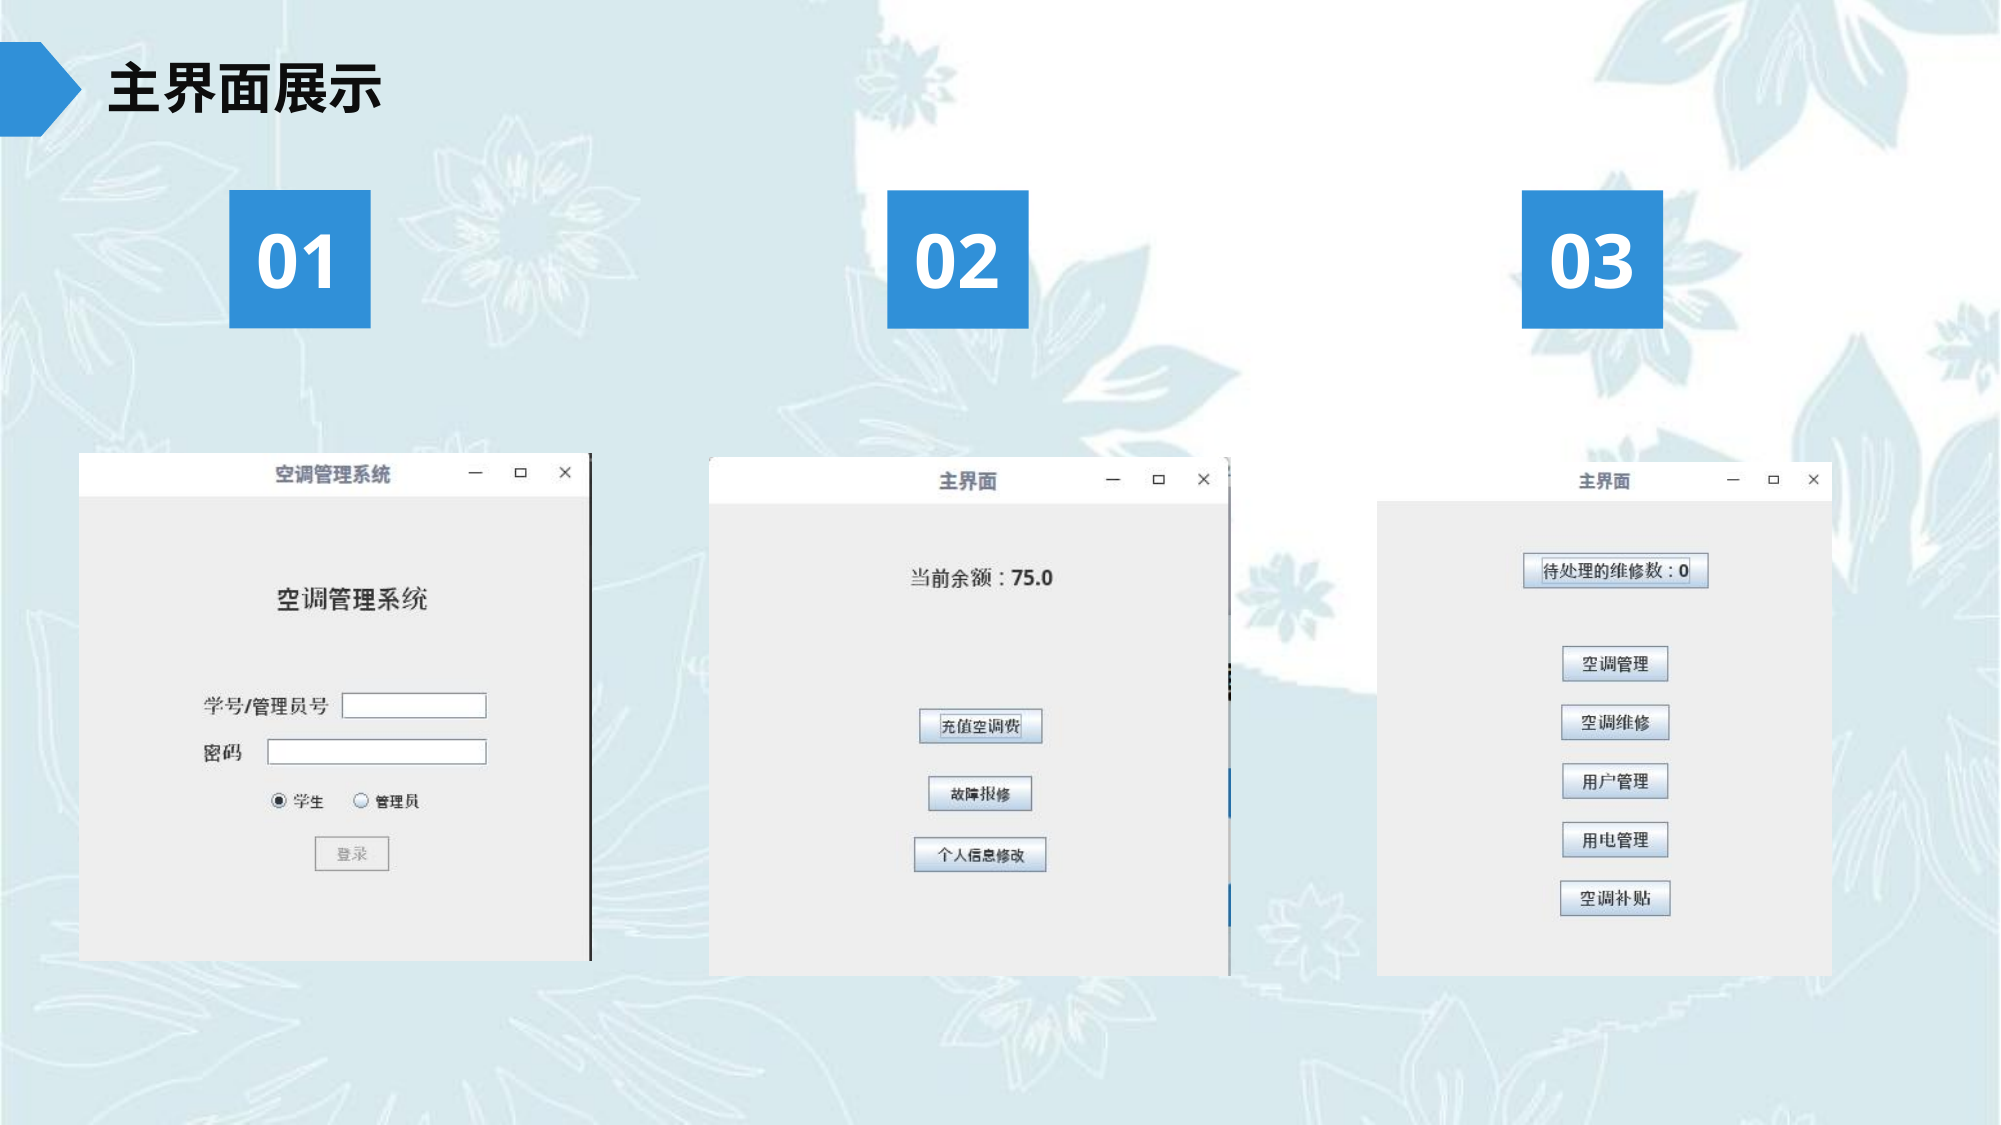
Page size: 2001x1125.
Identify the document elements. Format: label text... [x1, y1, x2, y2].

text_box [1520, 188, 1665, 331]
text_box [885, 188, 1031, 331]
picture [0, 0, 2001, 1125]
text_box [227, 188, 373, 331]
text_box 01 [241, 206, 412, 312]
text_box 主界面展示 [92, 45, 400, 128]
text_box 03 [1534, 206, 1705, 312]
text_box [0, 40, 84, 139]
text_box 02 [899, 206, 1070, 312]
